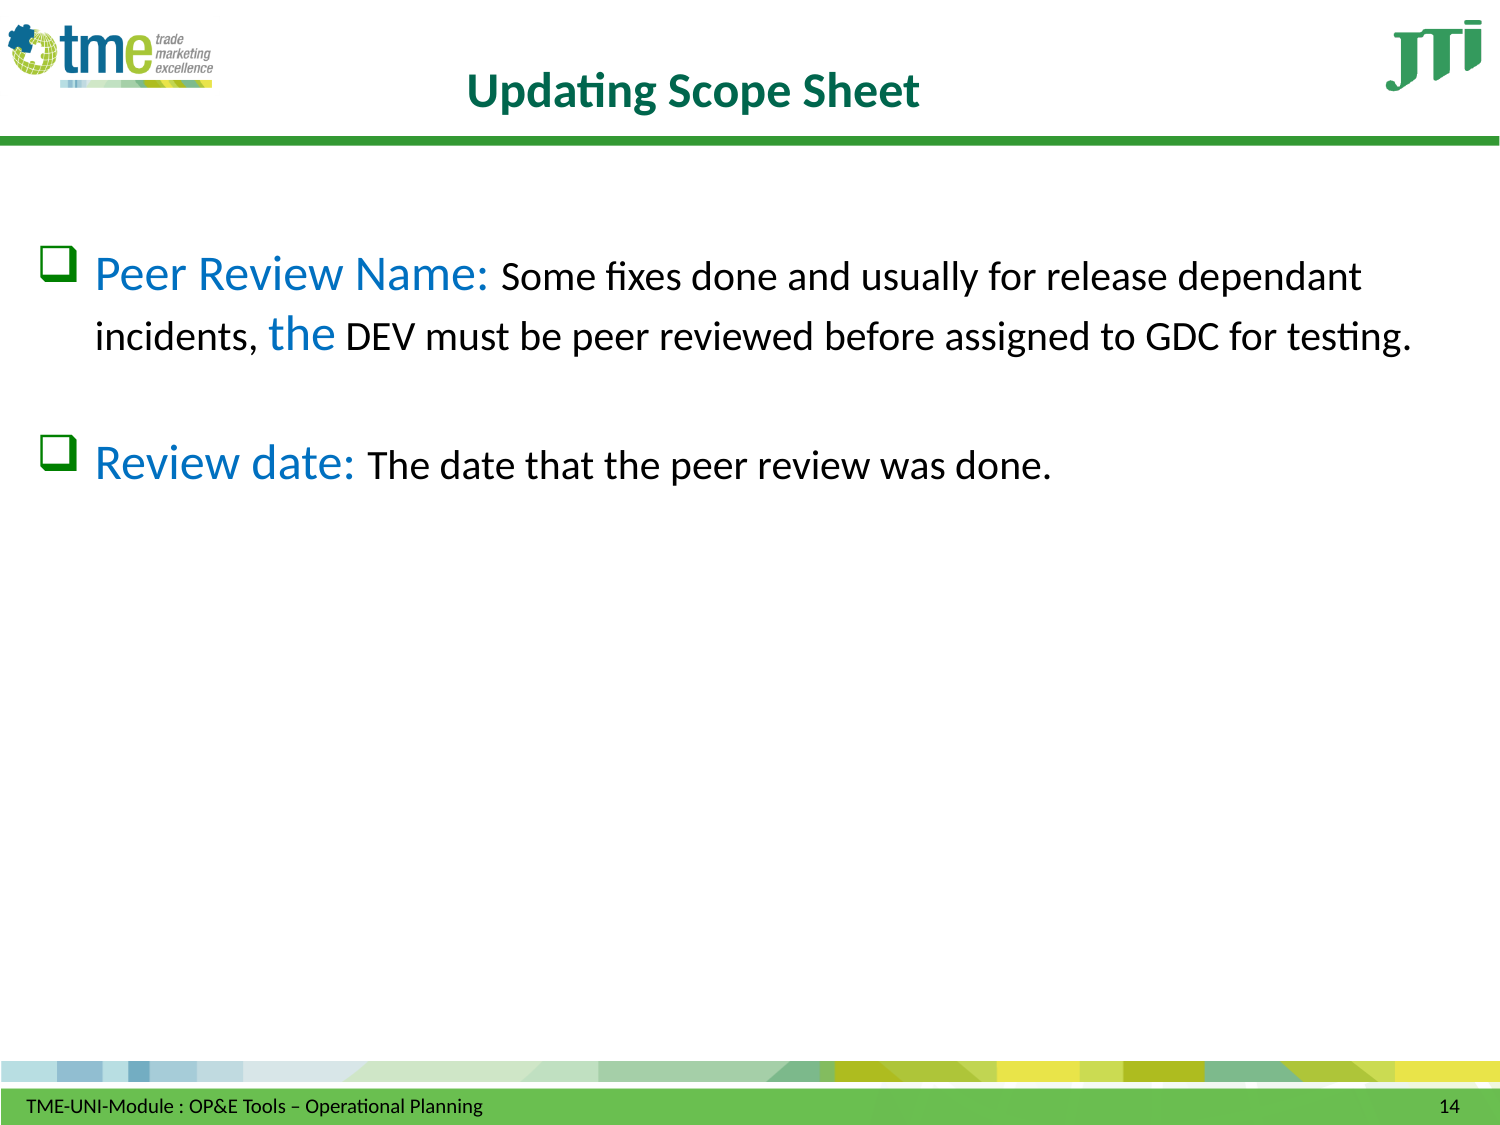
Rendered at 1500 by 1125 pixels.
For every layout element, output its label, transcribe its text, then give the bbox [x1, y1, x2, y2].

title Updating Scope Sheet [374, 49, 1013, 126]
picture [0, 16, 220, 96]
picture [1384, 16, 1484, 93]
list Peer Review Name: Some fixes done and usually for release dependant incidents, the DEV must be peer reviewed before assigned to GDC for testing. Review date: The date that the peer review was done. [21, 163, 1475, 1049]
picture [1, 1061, 1500, 1125]
